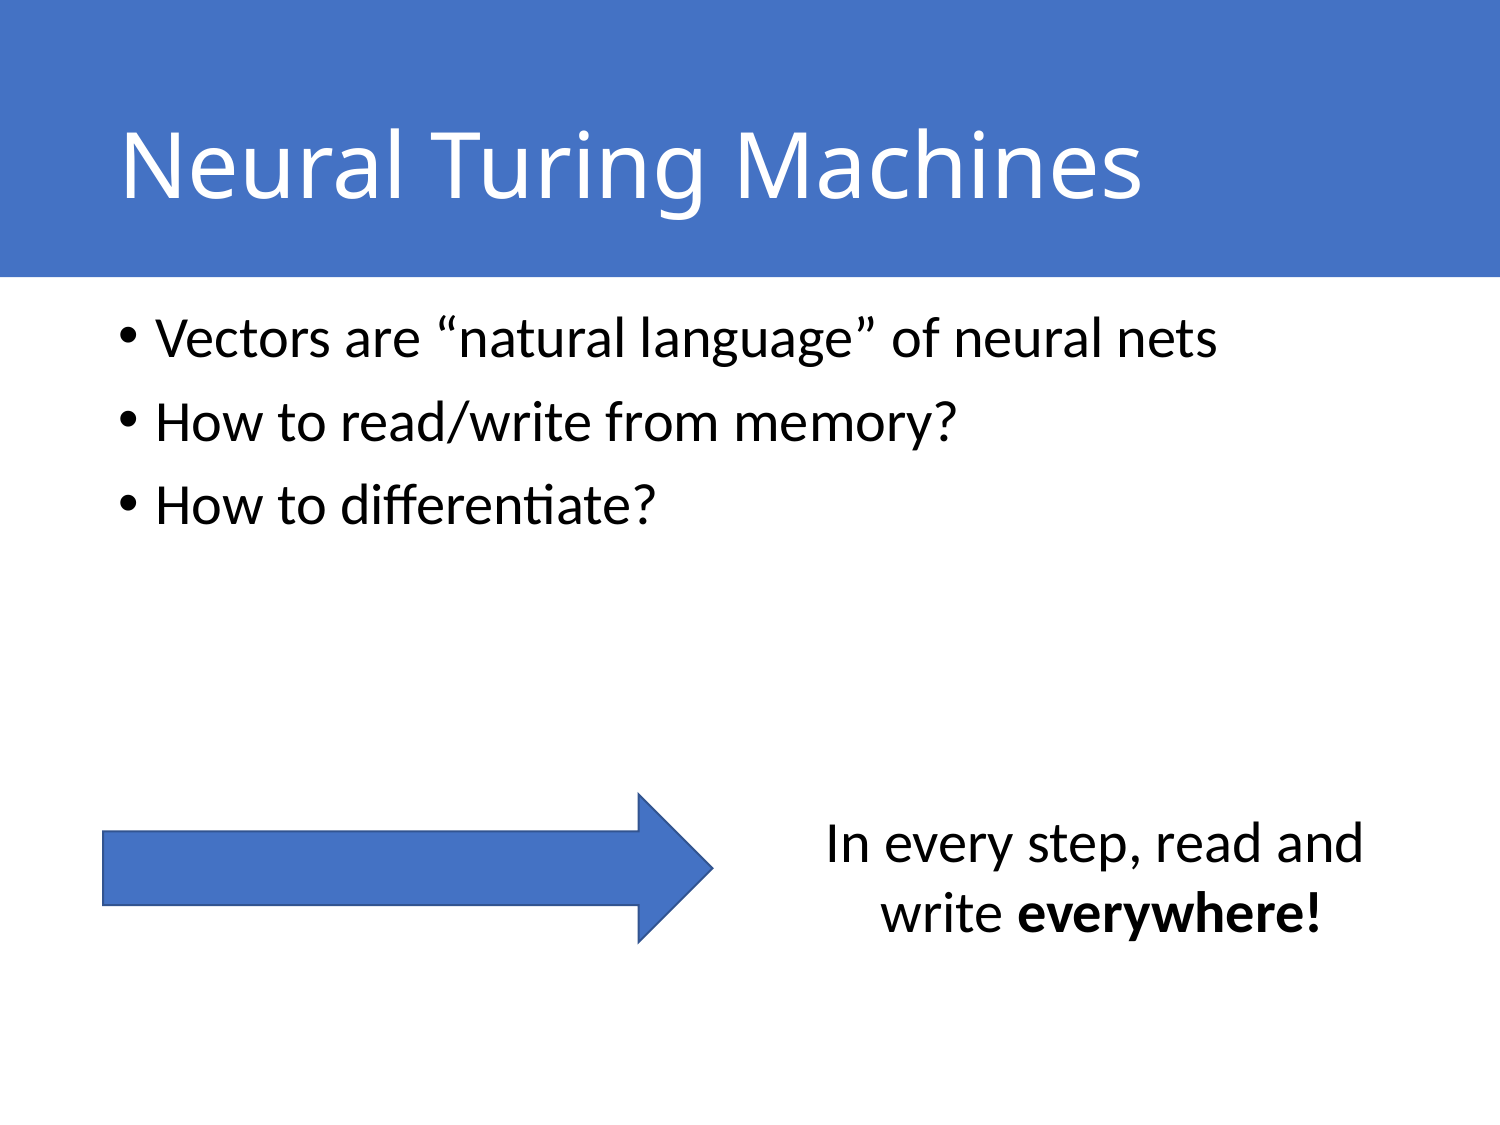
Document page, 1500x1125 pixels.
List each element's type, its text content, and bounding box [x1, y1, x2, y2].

text_box In every step, read and write everywhere! [810, 796, 1394, 952]
text_box [102, 791, 714, 945]
list Vectors are “natural language” of neural nets How to read/write from memory? How to differentiate? [103, 299, 1397, 610]
title Neural Turing Machines [103, 59, 1397, 278]
